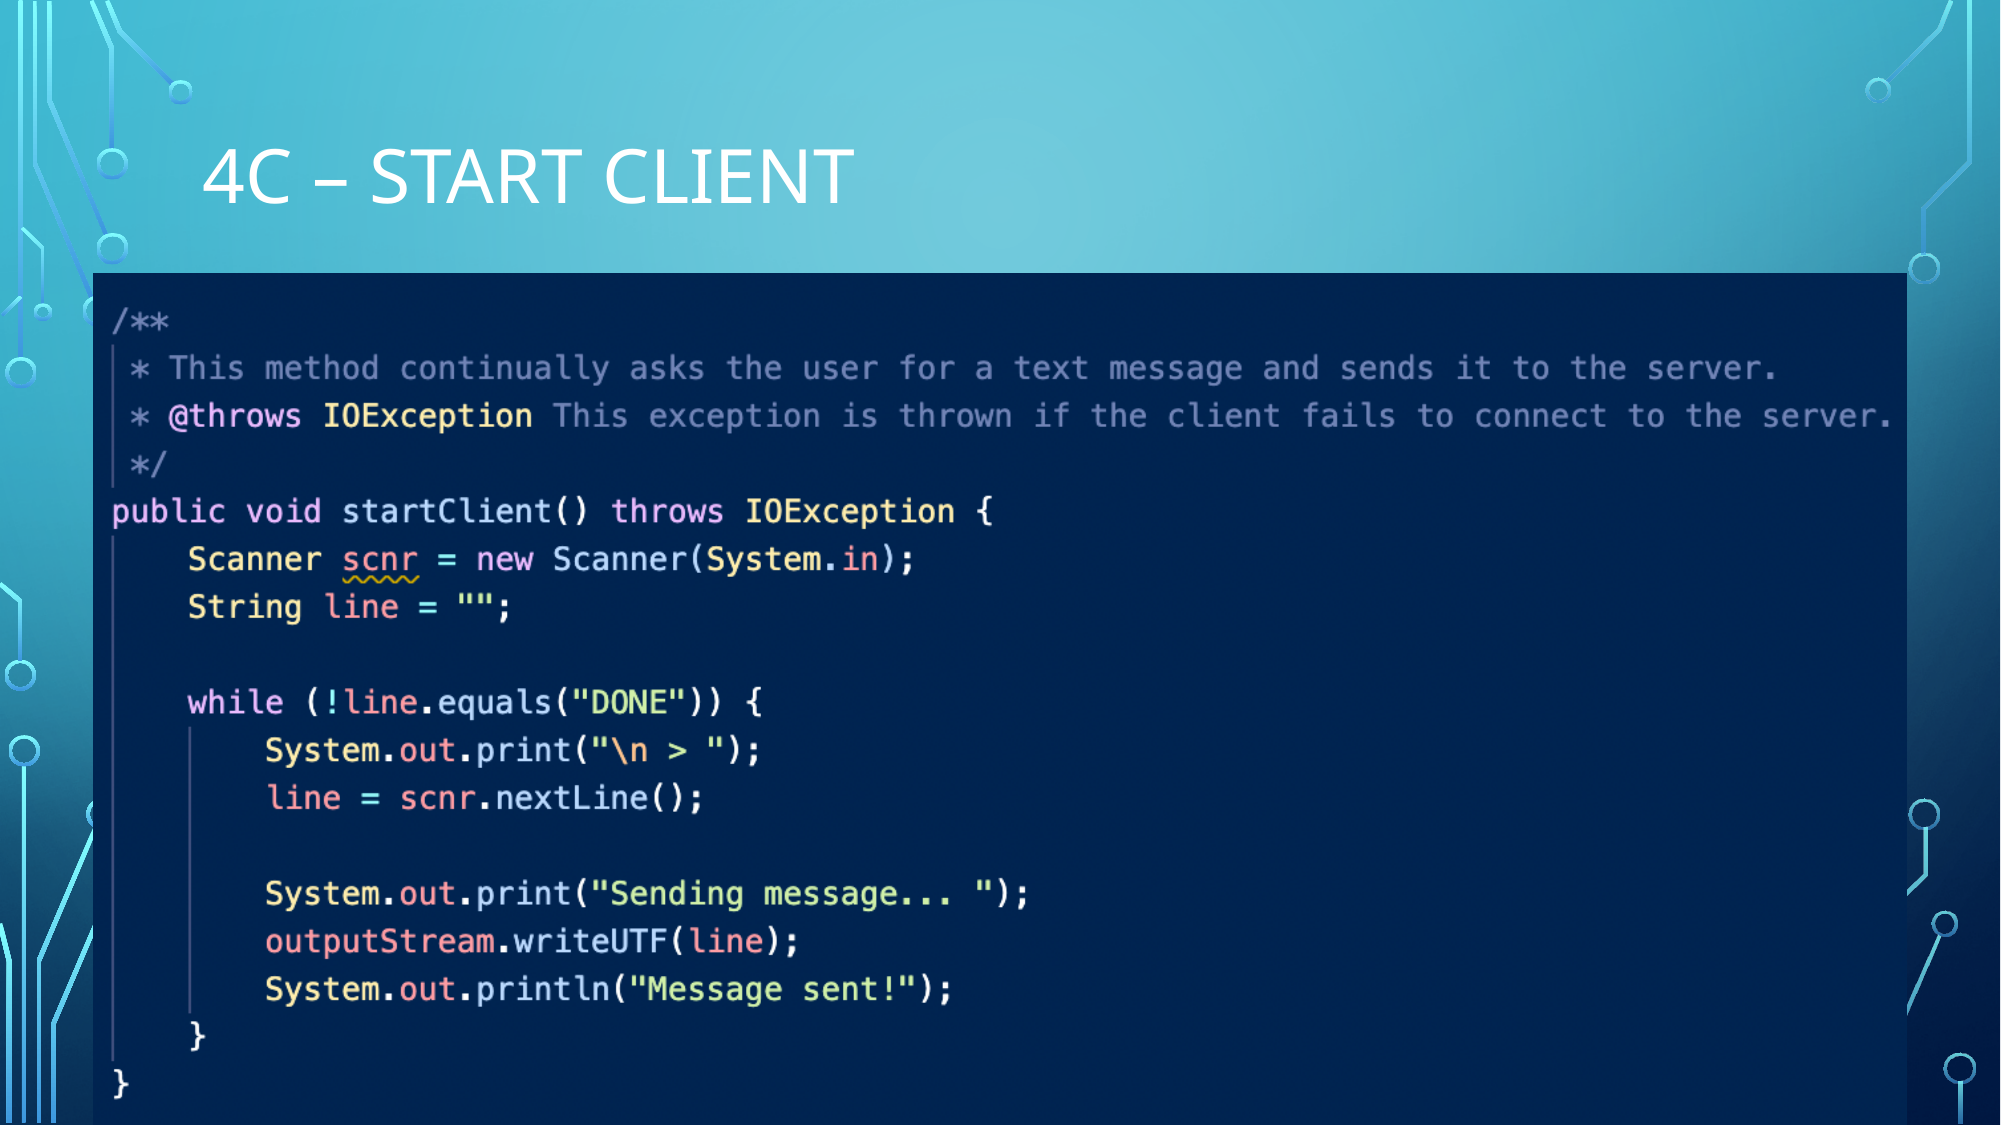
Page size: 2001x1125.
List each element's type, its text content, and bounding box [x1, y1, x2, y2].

title 4C – start client [187, 58, 1813, 272]
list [93, 272, 1907, 1125]
